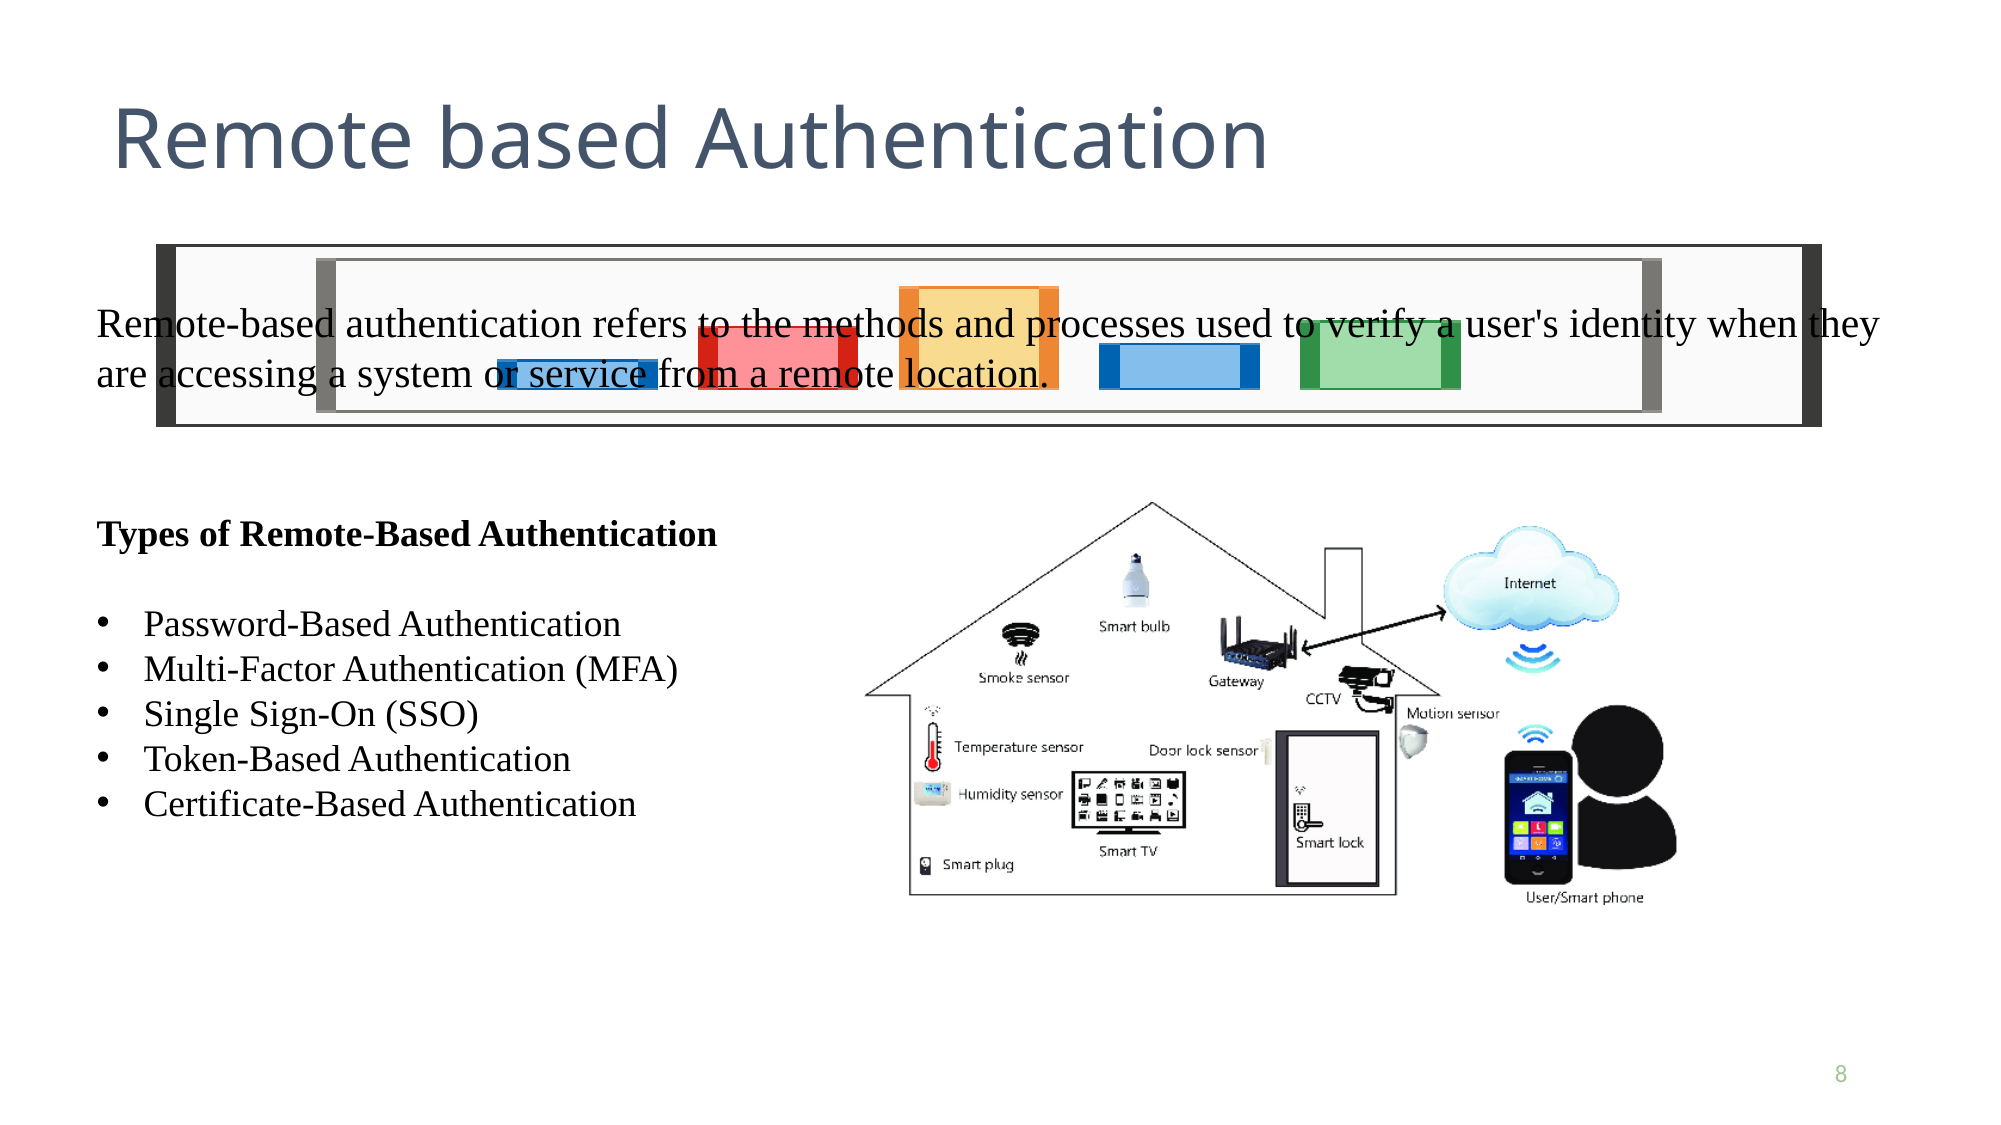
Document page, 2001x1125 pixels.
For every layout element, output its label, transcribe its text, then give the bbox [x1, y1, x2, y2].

title Remote based Authentication [96, 126, 1822, 236]
picture [864, 501, 1729, 905]
slide_number 8 [1412, 1042, 1863, 1103]
text_box Types of Remote-Based Authentication Password-Based Authentication Multi-Factor Authentication (MFA) Single Sign-On (SSO) Token-Based Authentication Certificate-Based Authentication [81, 501, 733, 832]
text_box Remote-based authentication refers to the methods and processes used to verify a user's identity when they are accessing a system or service from a remote location. [96, 236, 1883, 436]
